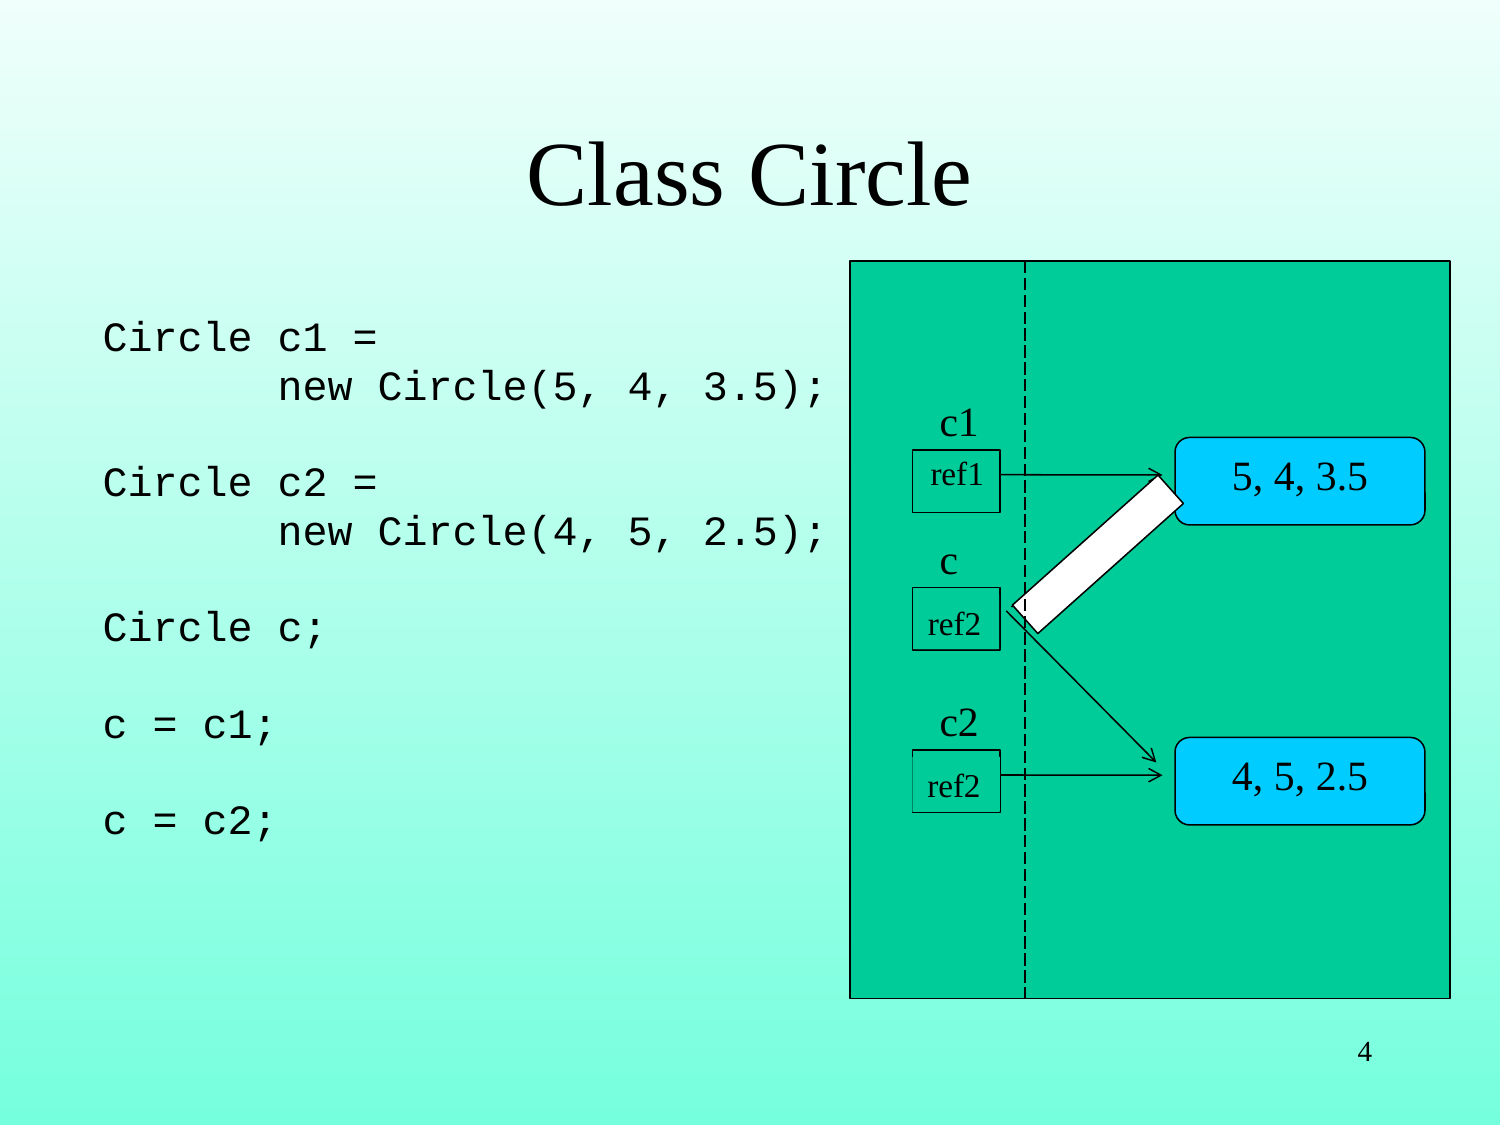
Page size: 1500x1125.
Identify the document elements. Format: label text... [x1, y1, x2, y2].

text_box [912, 524, 1001, 651]
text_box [912, 687, 1001, 813]
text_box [1005, 610, 1157, 763]
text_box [1011, 499, 1020, 608]
text_box [849, 260, 1024, 999]
list Circle c1 = new Circle(5, 4, 3.5); Circle c2 = new Circle(4, 5, 2.5); Circle c; c = c1; c = c2; [87, 312, 852, 1088]
text_box [1026, 260, 1450, 999]
text_box 4, 5, 2.5 [1175, 737, 1426, 825]
slide_number 4 [1074, 1024, 1388, 1101]
text_box [1132, 479, 1184, 519]
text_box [1029, 499, 1163, 608]
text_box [912, 387, 1001, 513]
text_box 5, 4, 3.5 [1175, 437, 1426, 525]
title Class Circle [112, 99, 1388, 238]
